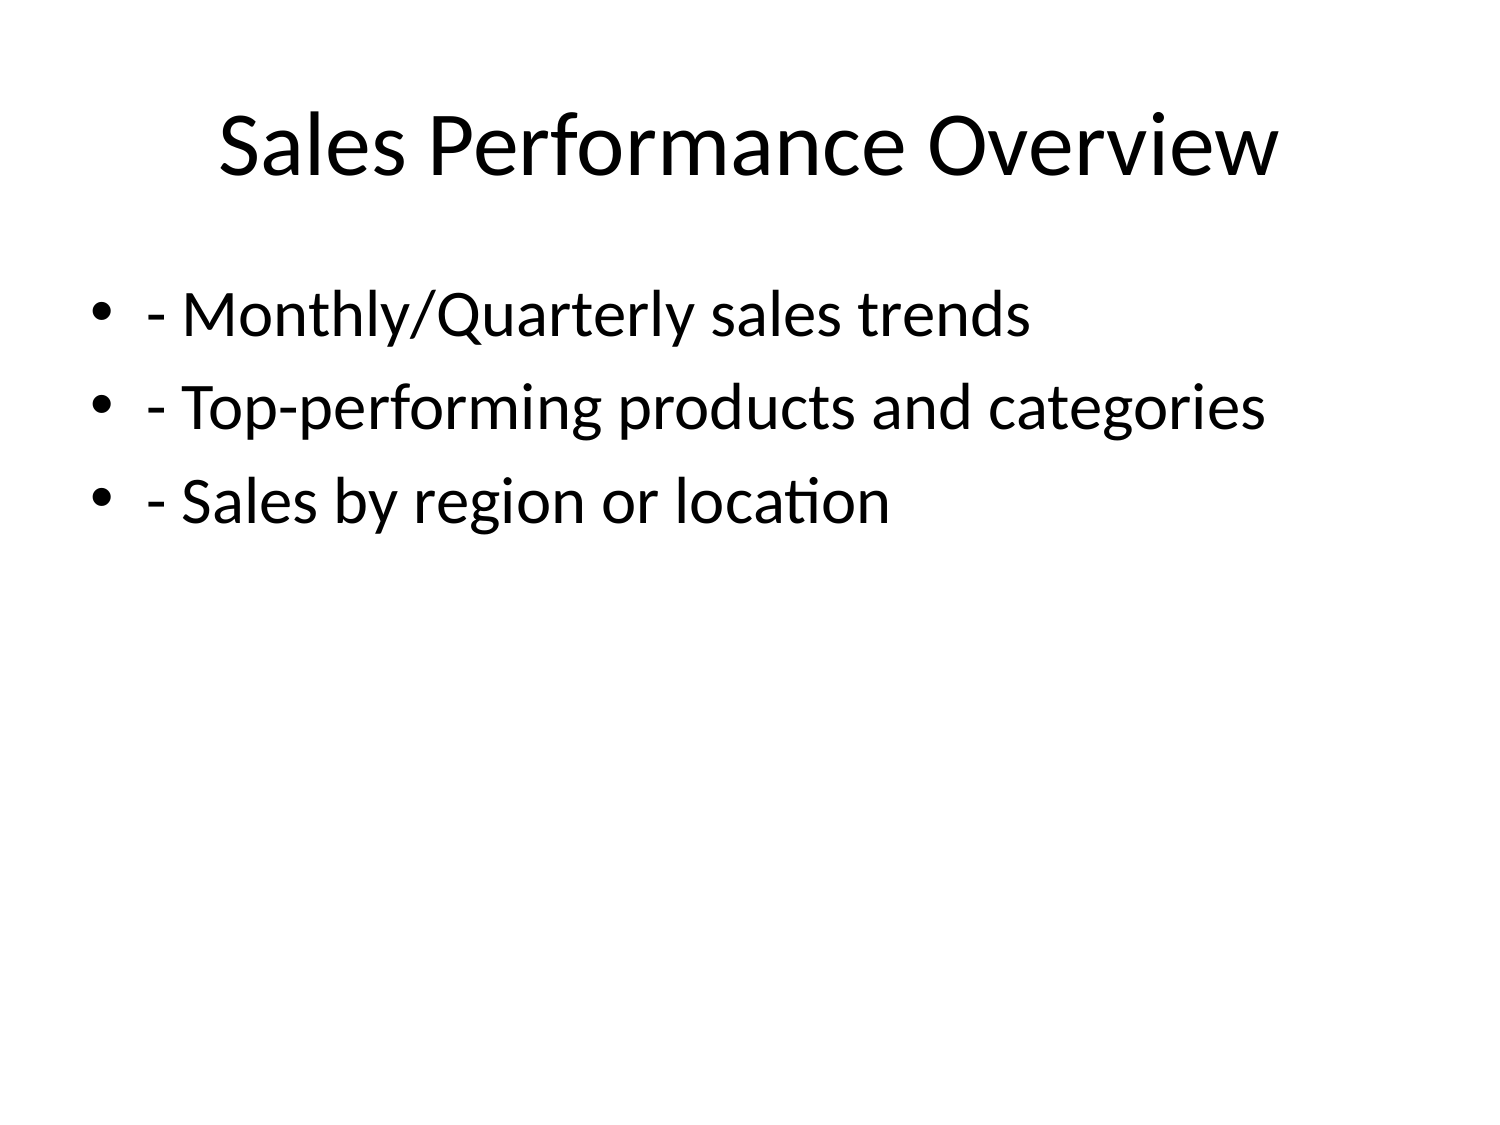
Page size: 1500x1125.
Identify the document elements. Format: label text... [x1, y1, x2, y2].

list - Monthly/Quarterly sales trends - Top-performing products and categories - Sales by region or location [75, 262, 1425, 1005]
title Sales Performance Overview [75, 45, 1425, 233]
